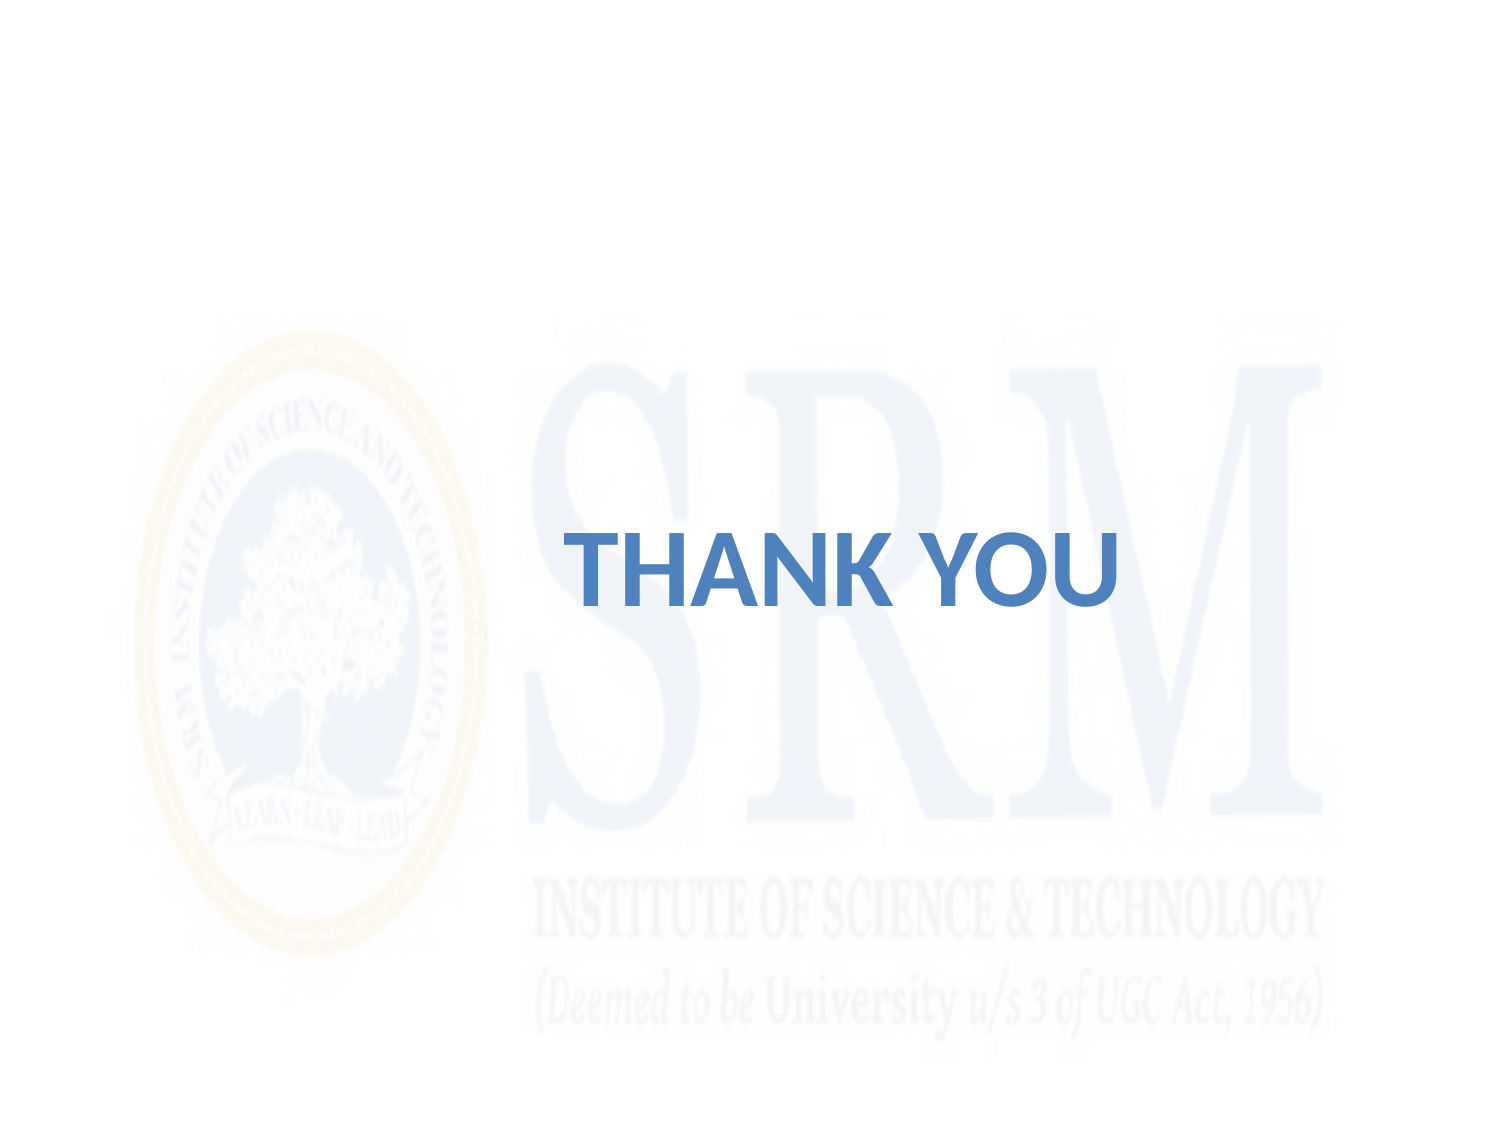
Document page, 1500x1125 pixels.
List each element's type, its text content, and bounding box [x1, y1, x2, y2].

text_box Thank you [386, 486, 1301, 772]
